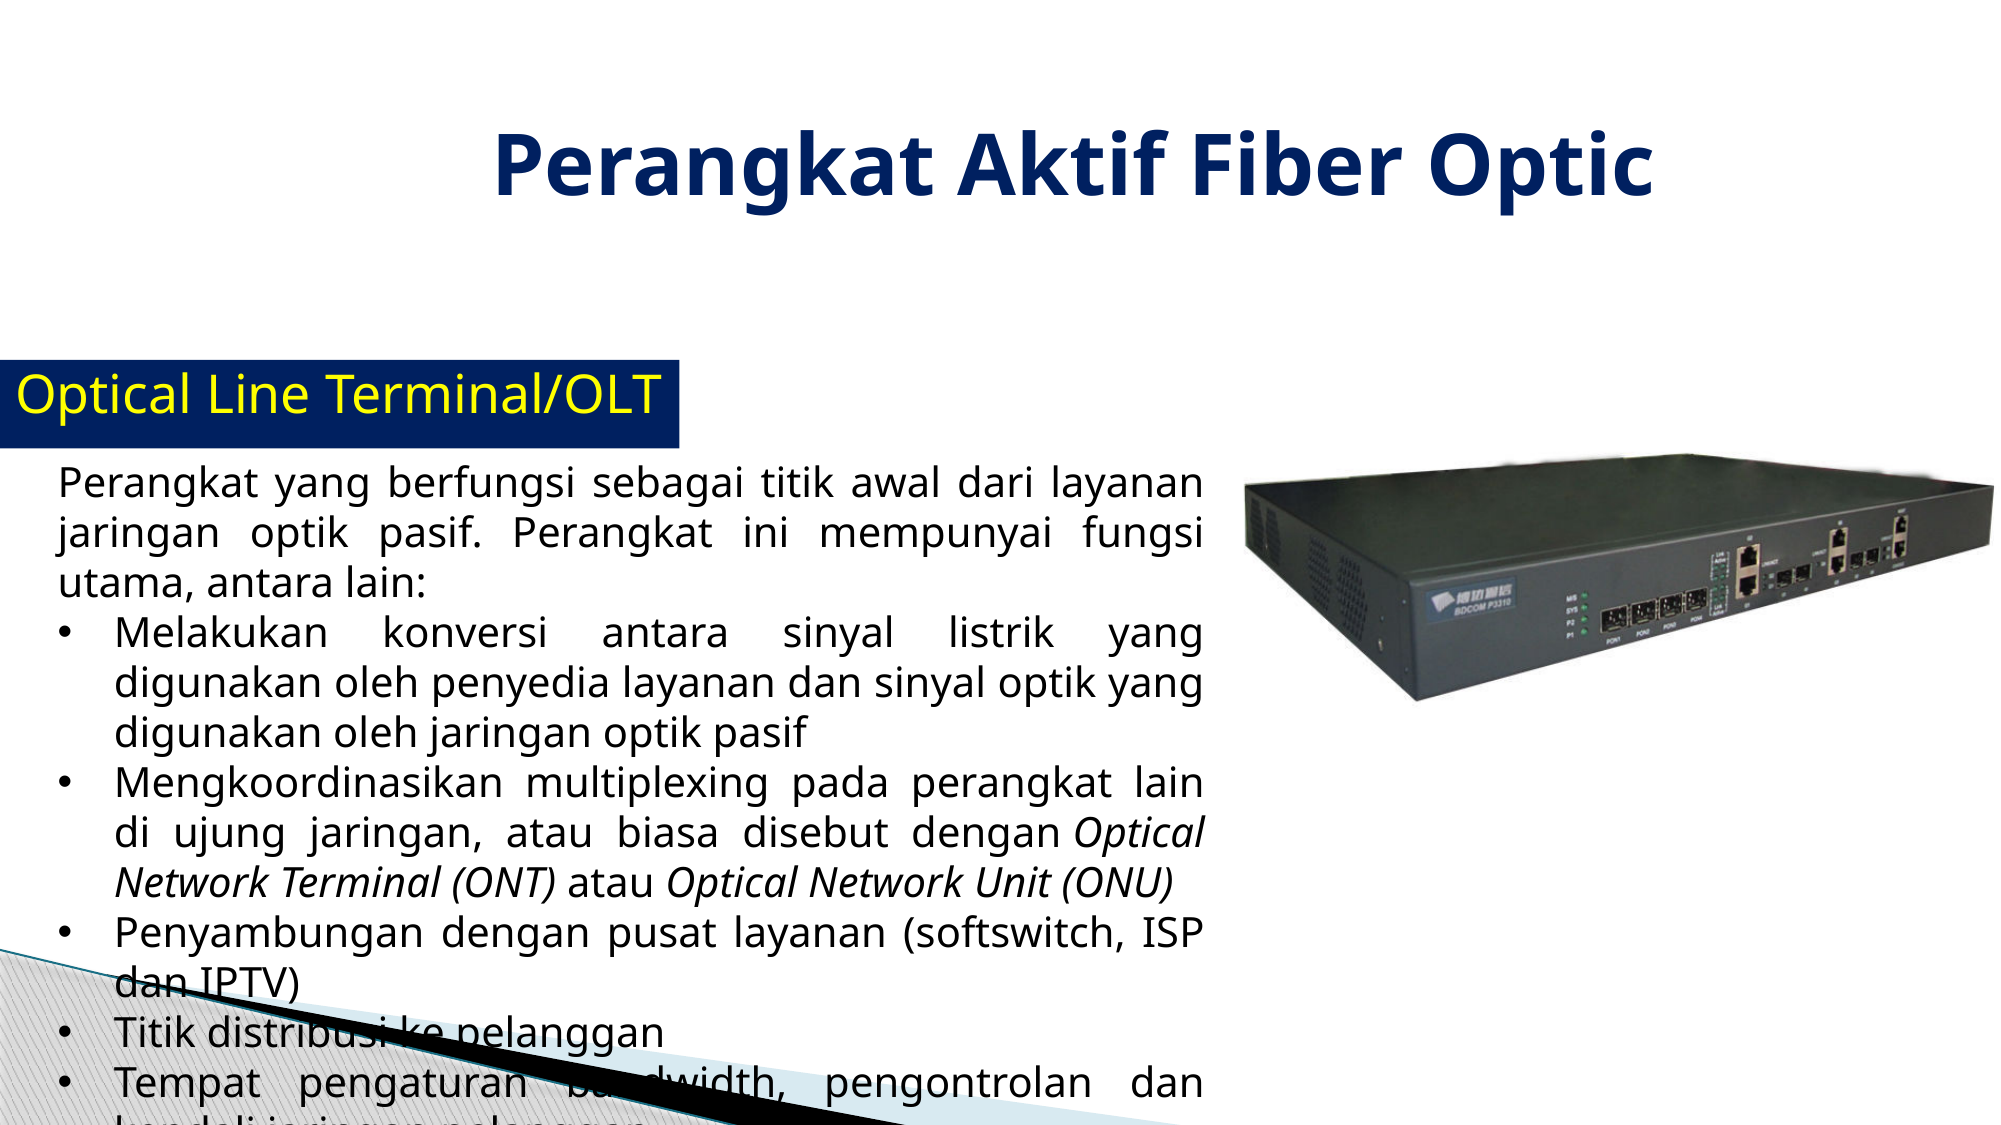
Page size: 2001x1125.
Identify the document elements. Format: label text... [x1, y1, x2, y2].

text_box Perangkat yang berfungsi sebagai titik awal dari layanan jaringan optik pasif. Perangkat ini mempunyai fungsi utama, antara lain: Melakukan konversi antara sinyal listrik yang digunakan oleh penyedia layanan dan sinyal optik yang digunakan oleh jaringan optik pasif Mengkoordinasikan multiplexing pada perangkat lain di ujung jaringan, atau biasa disebut dengan Optical Network Terminal (ONT) atau Optical Network Unit (ONU) Penyambungan dengan pusat layanan (softswitch, ISP dan IPTV) Titik distribusi ke pelanggan Tempat pengaturan bandwidth, pengontrolan dan kendali jaringan pelanggan [42, 448, 1220, 1125]
title Perangkat Aktif Fiber Optic [476, 52, 1990, 271]
text_box Optical Line Terminal/OLT [0, 359, 680, 449]
picture [1242, 448, 2000, 709]
